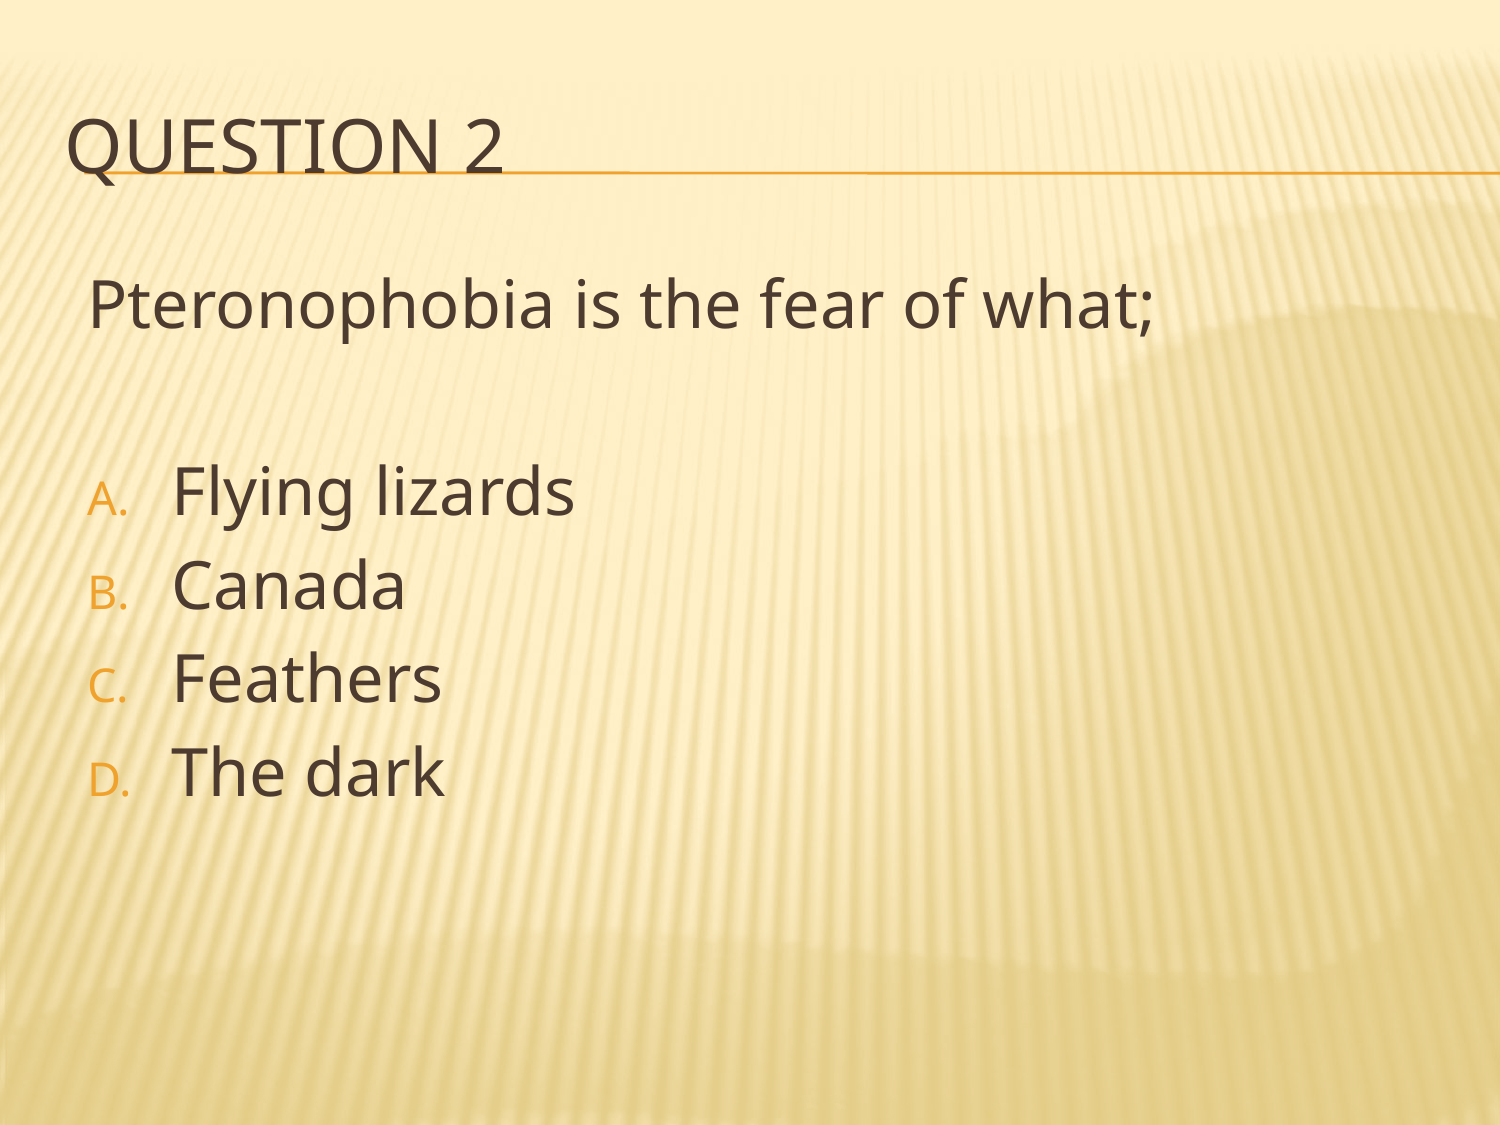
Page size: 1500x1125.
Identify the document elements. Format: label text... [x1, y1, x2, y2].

list Pteronophobia is the fear of what; Flying lizards Canada Feathers The dark [50, 254, 1475, 998]
title Question 2 [50, 75, 1475, 213]
